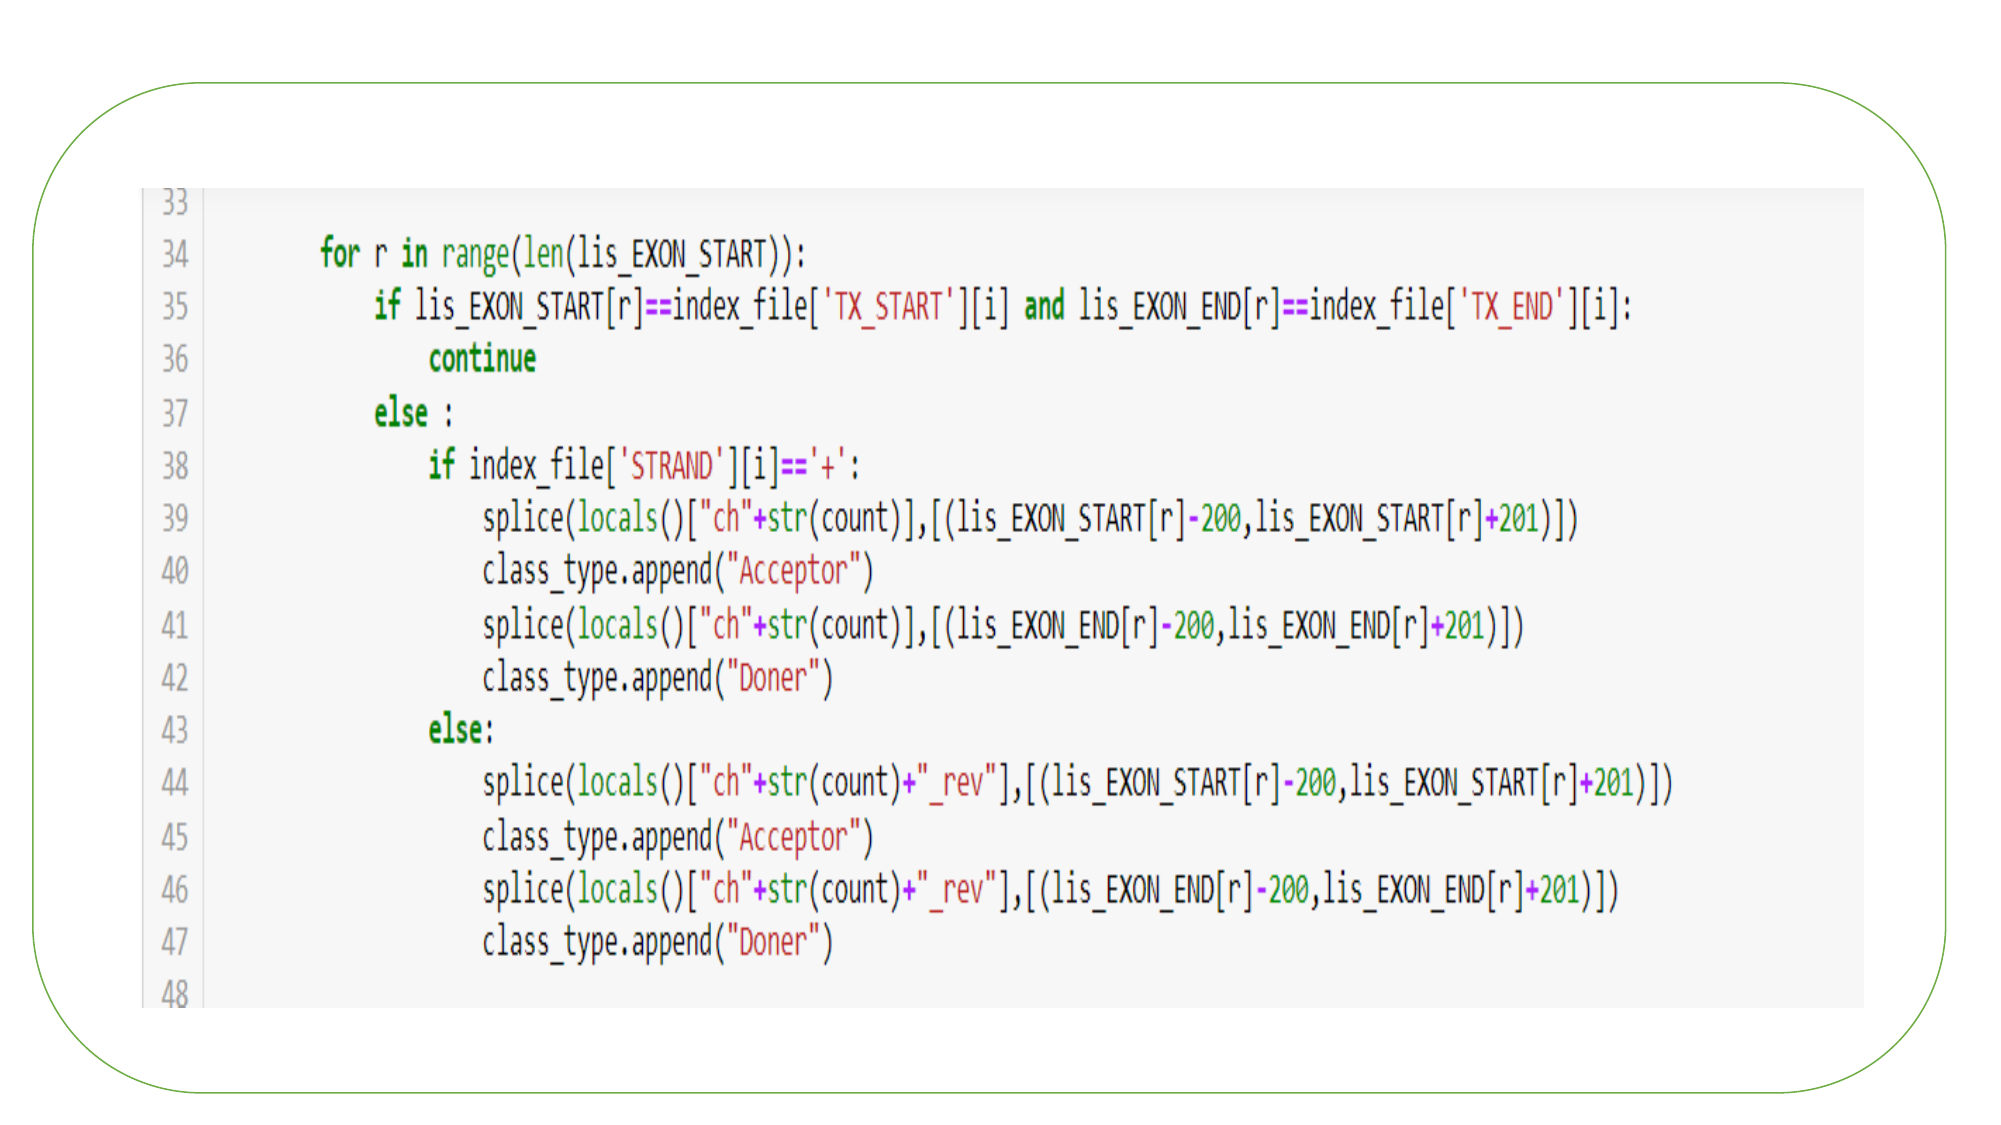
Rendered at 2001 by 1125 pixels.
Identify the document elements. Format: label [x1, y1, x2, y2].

list [138, 188, 1864, 1008]
text_box [32, 82, 1946, 1093]
